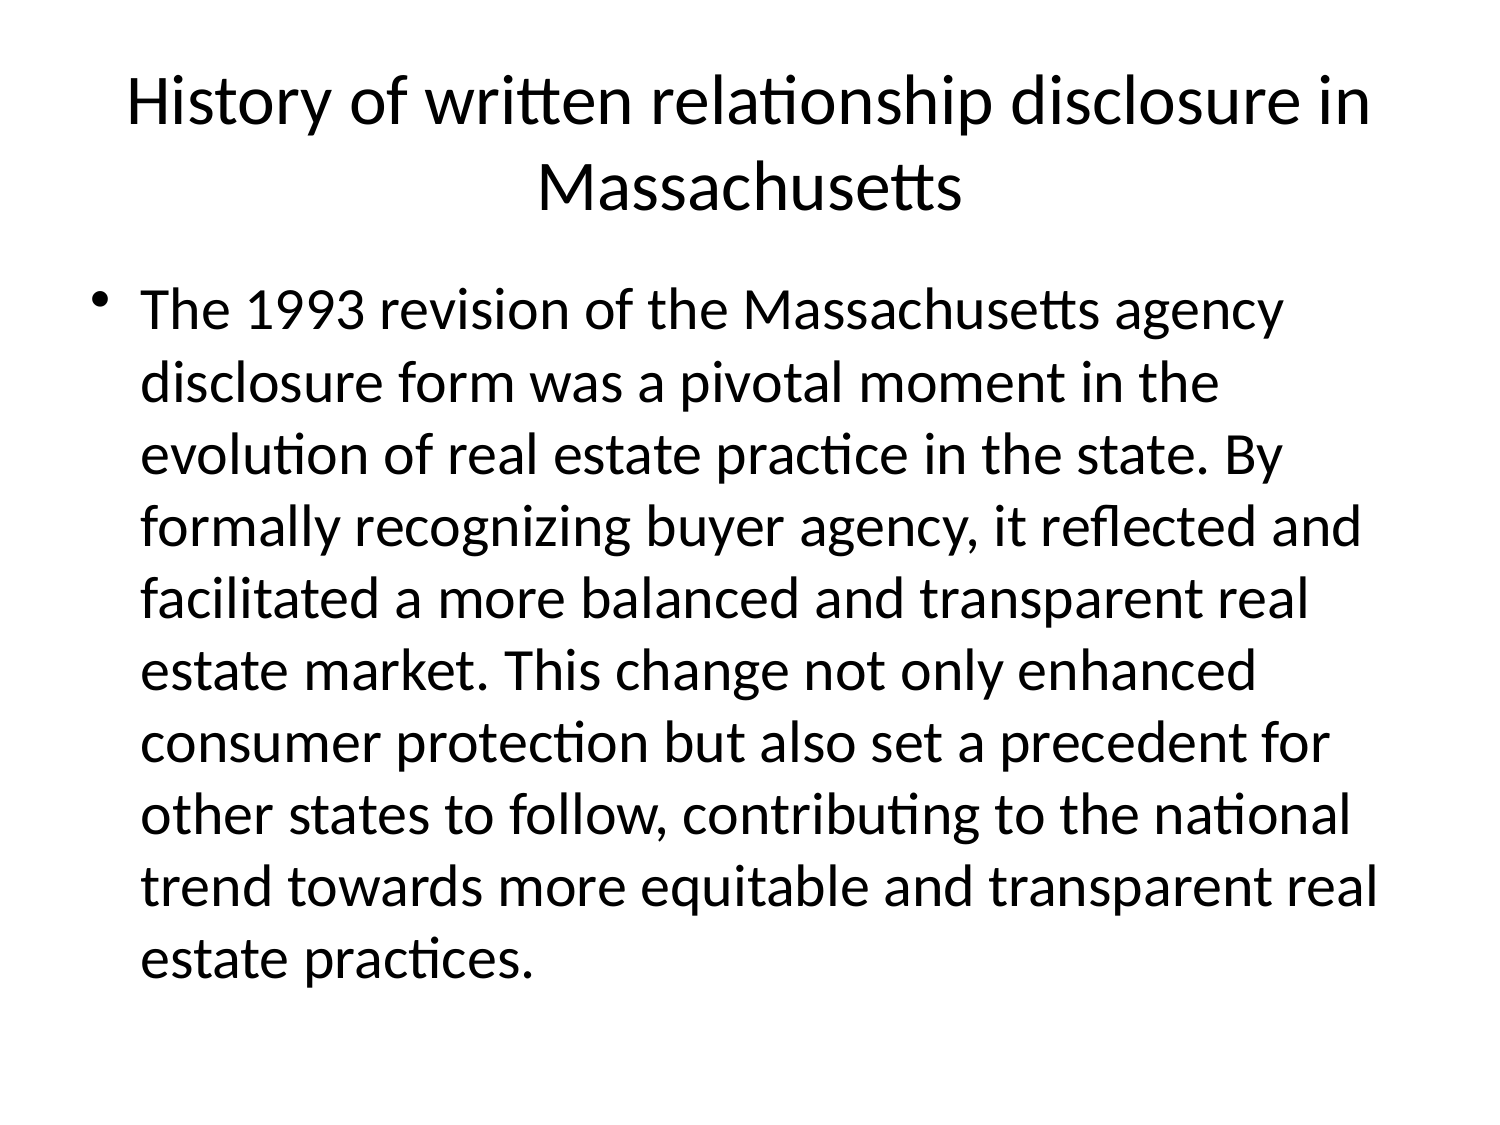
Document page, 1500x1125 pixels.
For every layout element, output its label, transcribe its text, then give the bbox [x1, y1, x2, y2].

title History of written relationship disclosure in Massachusetts [75, 45, 1425, 233]
list The 1993 revision of the Massachusetts agency disclosure form was a pivotal moment in the evolution of real estate practice in the state. By formally recognizing buyer agency, it reflected and facilitated a more balanced and transparent real estate market. This change not only enhanced consumer protection but also set a precedent for other states to follow, contributing to the national trend towards more equitable and transparent real estate practices. [75, 262, 1425, 1005]
